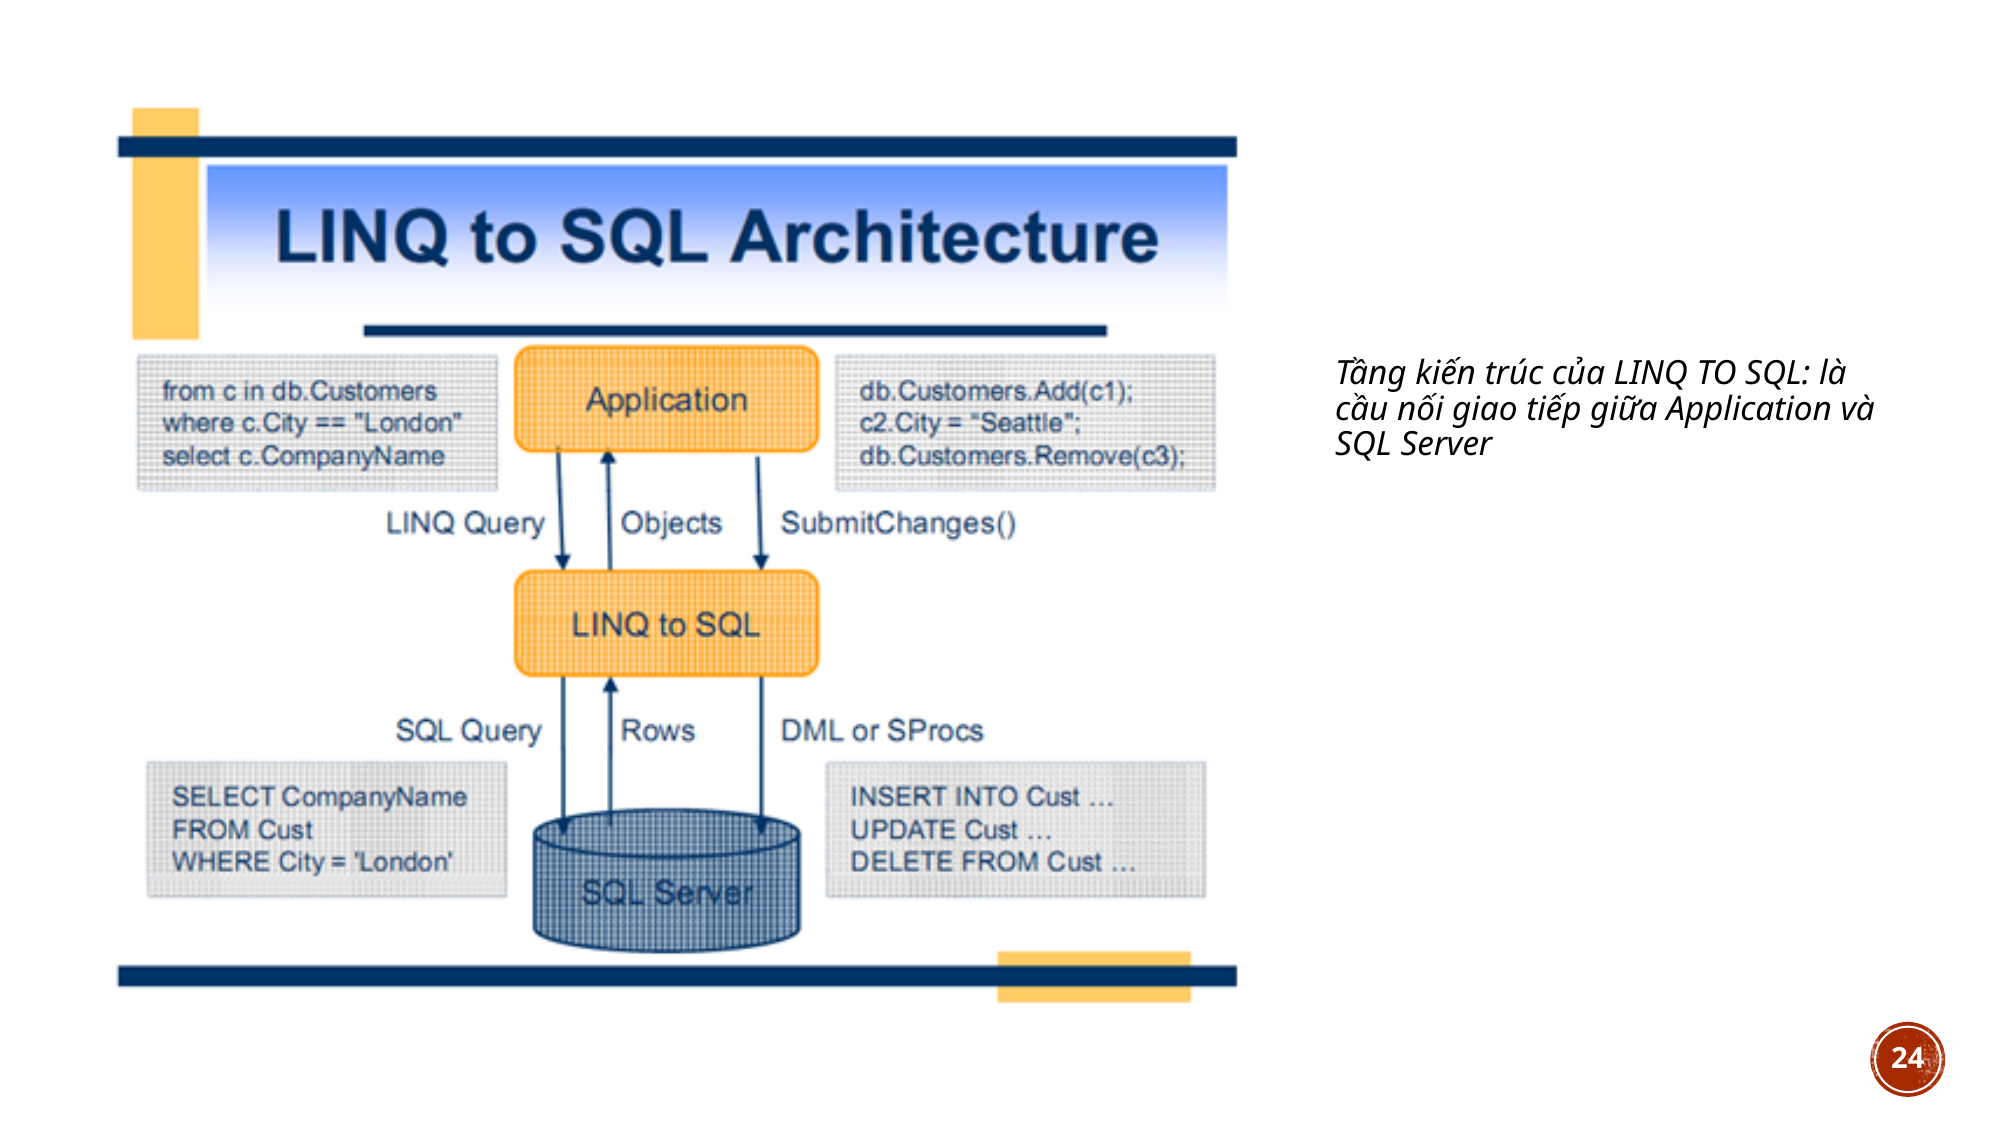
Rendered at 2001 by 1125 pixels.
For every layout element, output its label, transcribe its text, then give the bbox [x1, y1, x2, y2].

slide_number 24 [1855, 1028, 1961, 1089]
list Tầng kiến trúc của LINQ TO SQL: là cầu nối giao tiếp giữa Application và SQL Server [1290, 348, 1894, 1020]
picture [103, 105, 1238, 1022]
